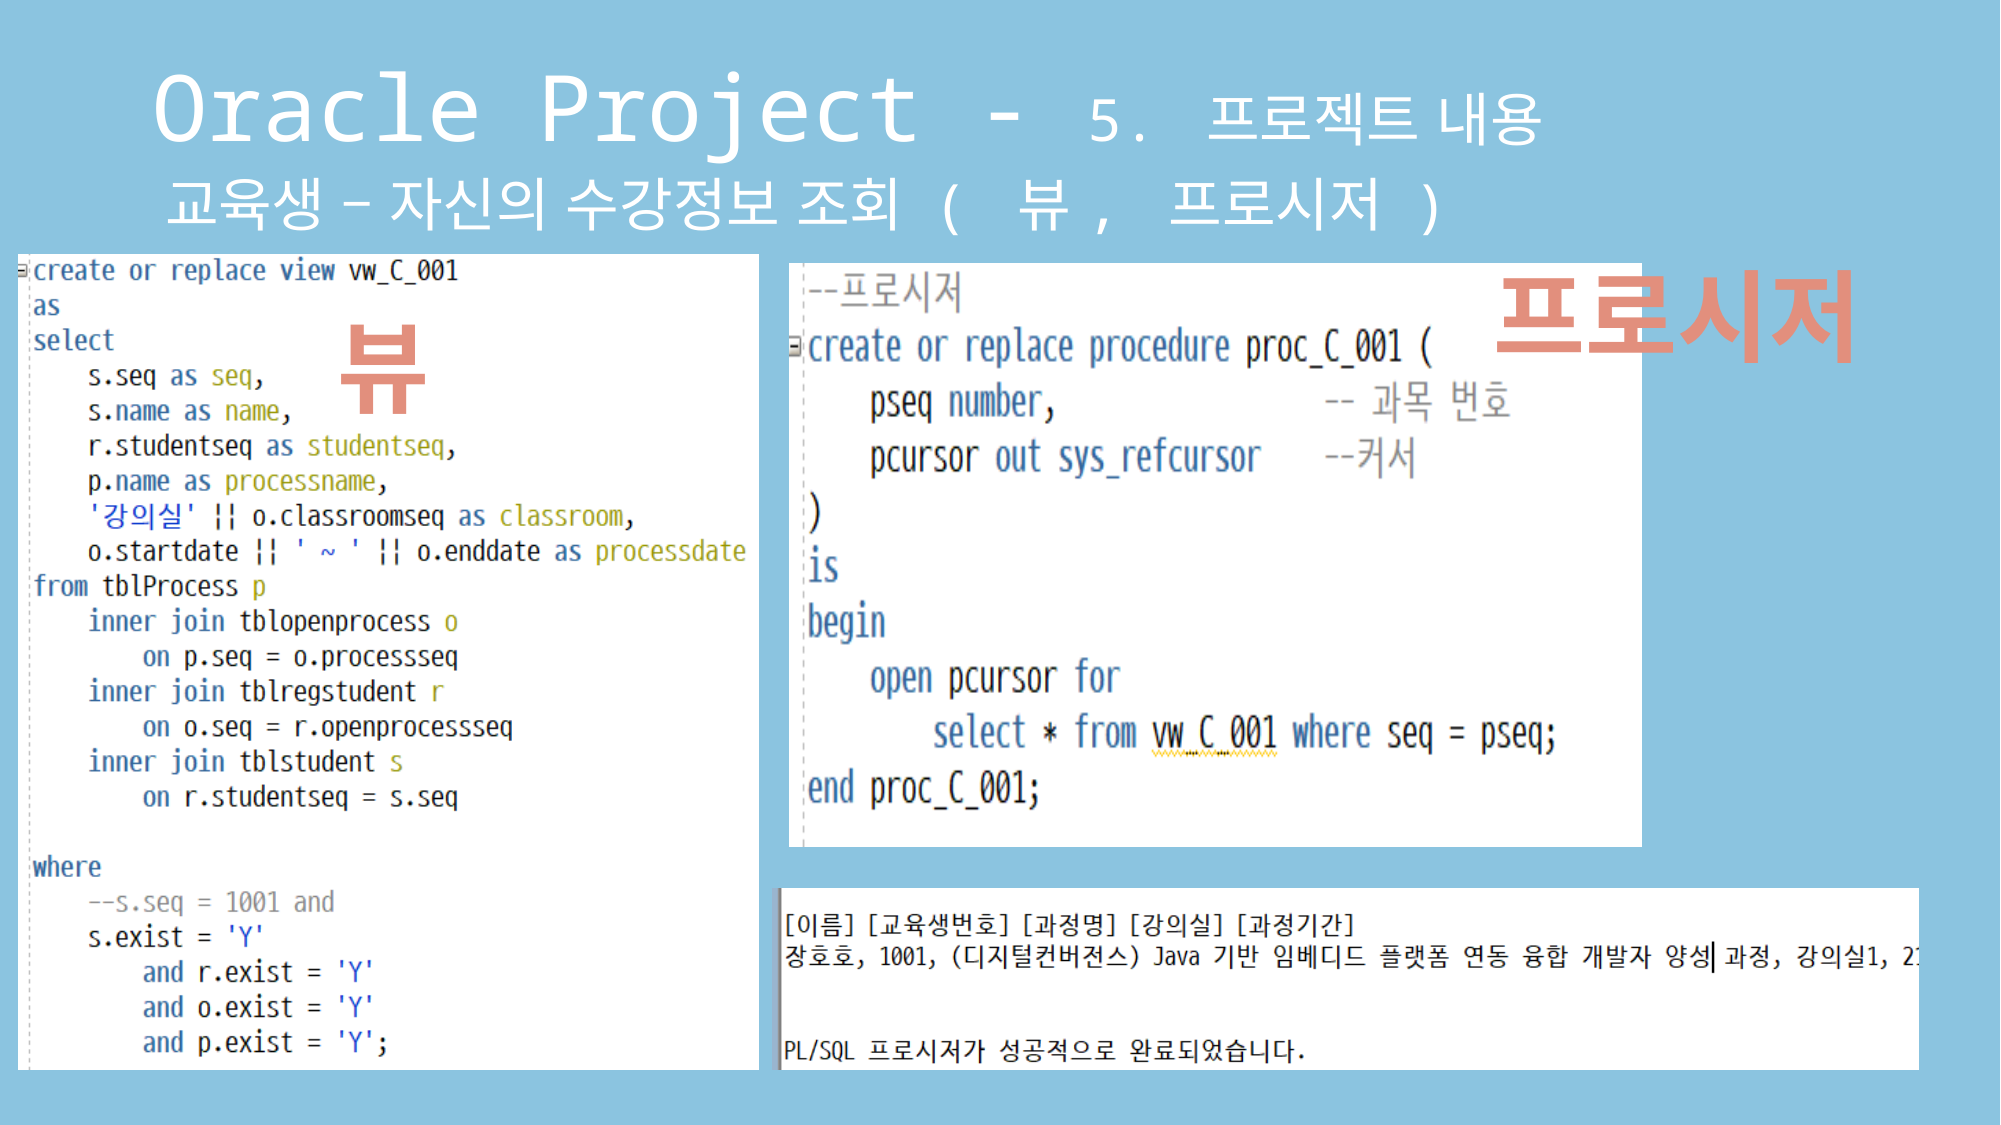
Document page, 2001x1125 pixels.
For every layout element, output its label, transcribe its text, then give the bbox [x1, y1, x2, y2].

title Oracle Project - 5. 프로젝트 내용 [137, 3, 1863, 221]
list 교육생 – 자신의 수강정보 조회 ( 뷰, 프로시저 ) [150, 221, 1838, 299]
picture [789, 263, 1642, 847]
picture [772, 888, 1919, 1070]
picture [18, 254, 759, 1070]
text_box 프로시저 [1445, 247, 1911, 382]
